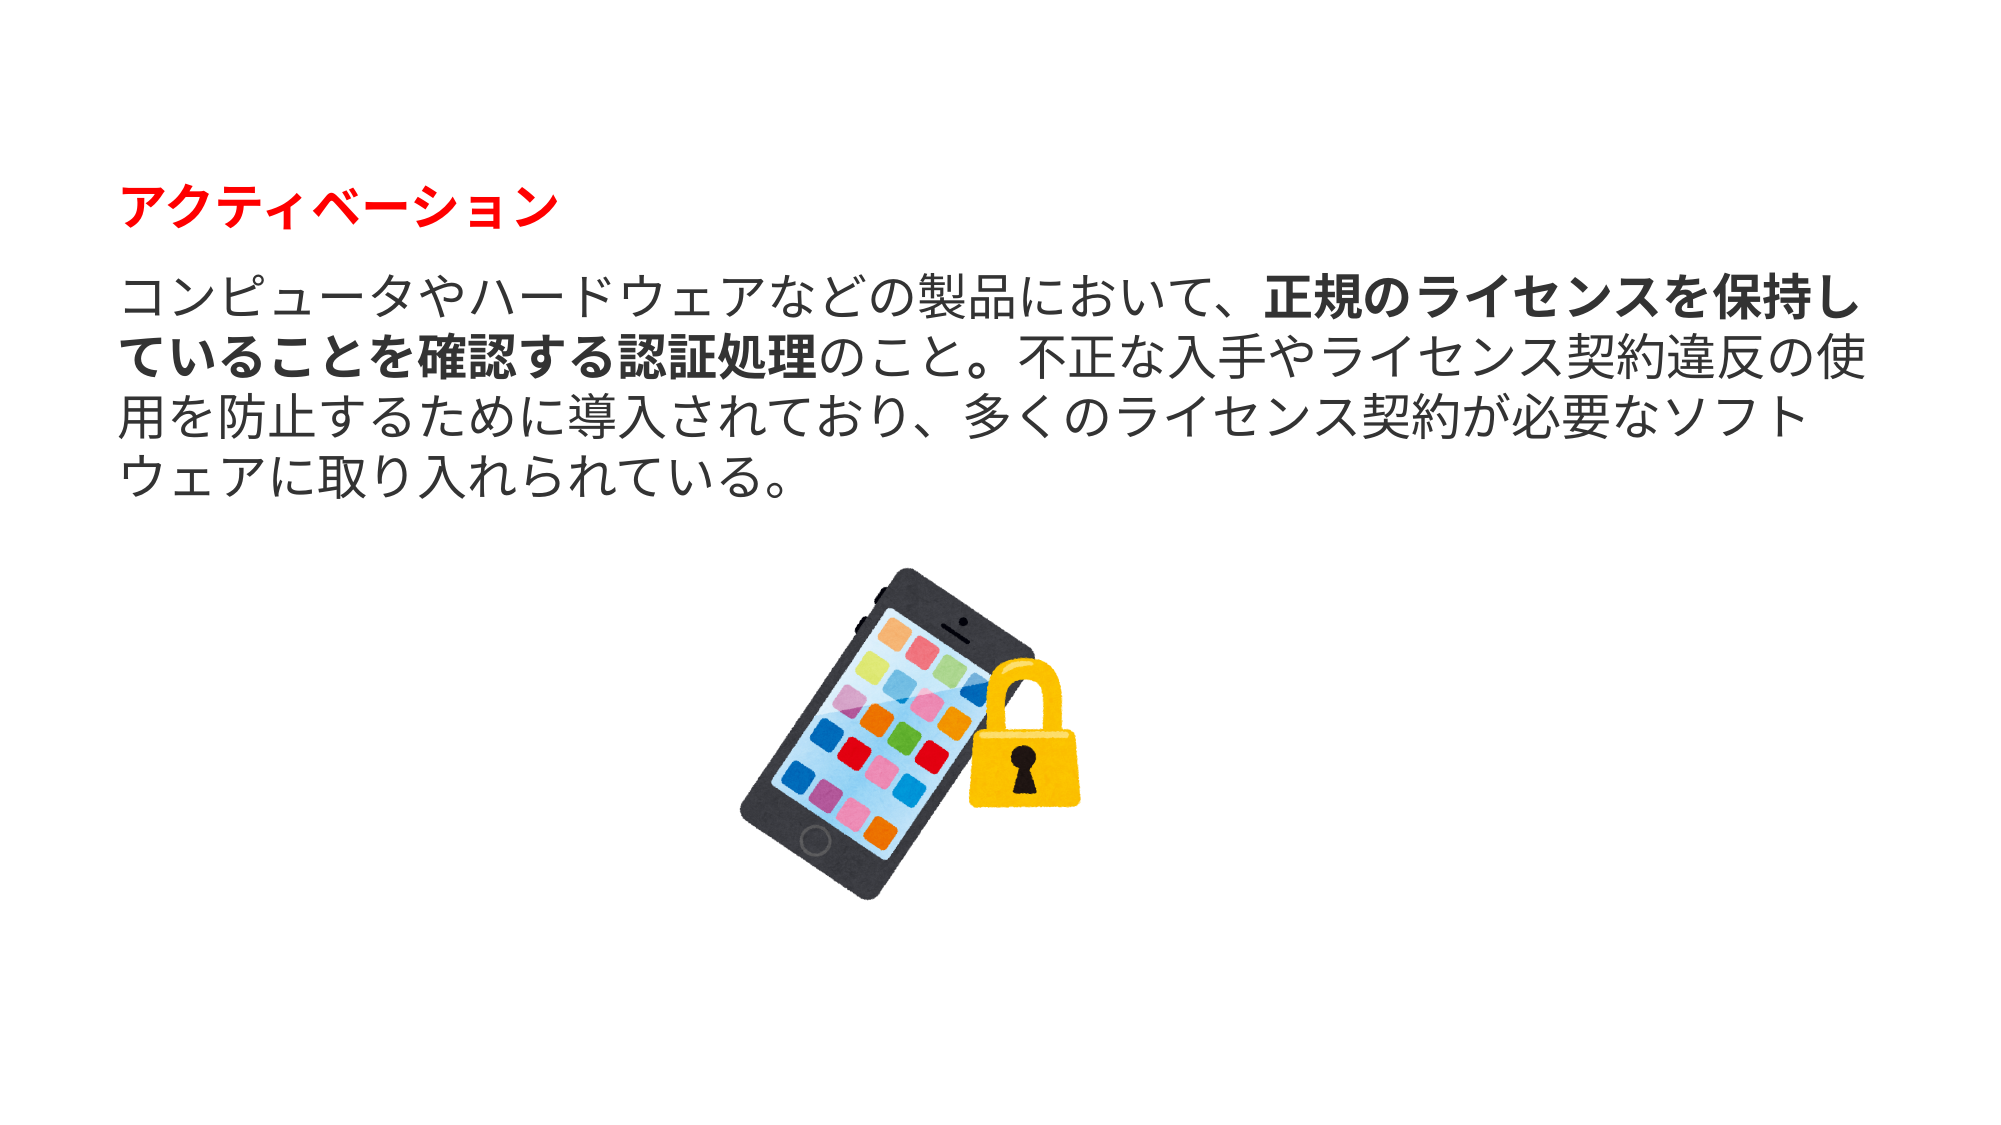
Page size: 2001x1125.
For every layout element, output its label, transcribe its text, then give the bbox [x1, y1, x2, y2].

picture [727, 562, 1105, 906]
text_box アクティベーション コンピュータやハードウェアなどの製品において、正規のライセンスを保持していることを確認する認証処理のこと。不正な入手やライセンス契約違反の使用を防止するために導入されており、多くのライセンス契約が必要なソフトウェアに取り入れられている。 [102, 168, 1898, 514]
